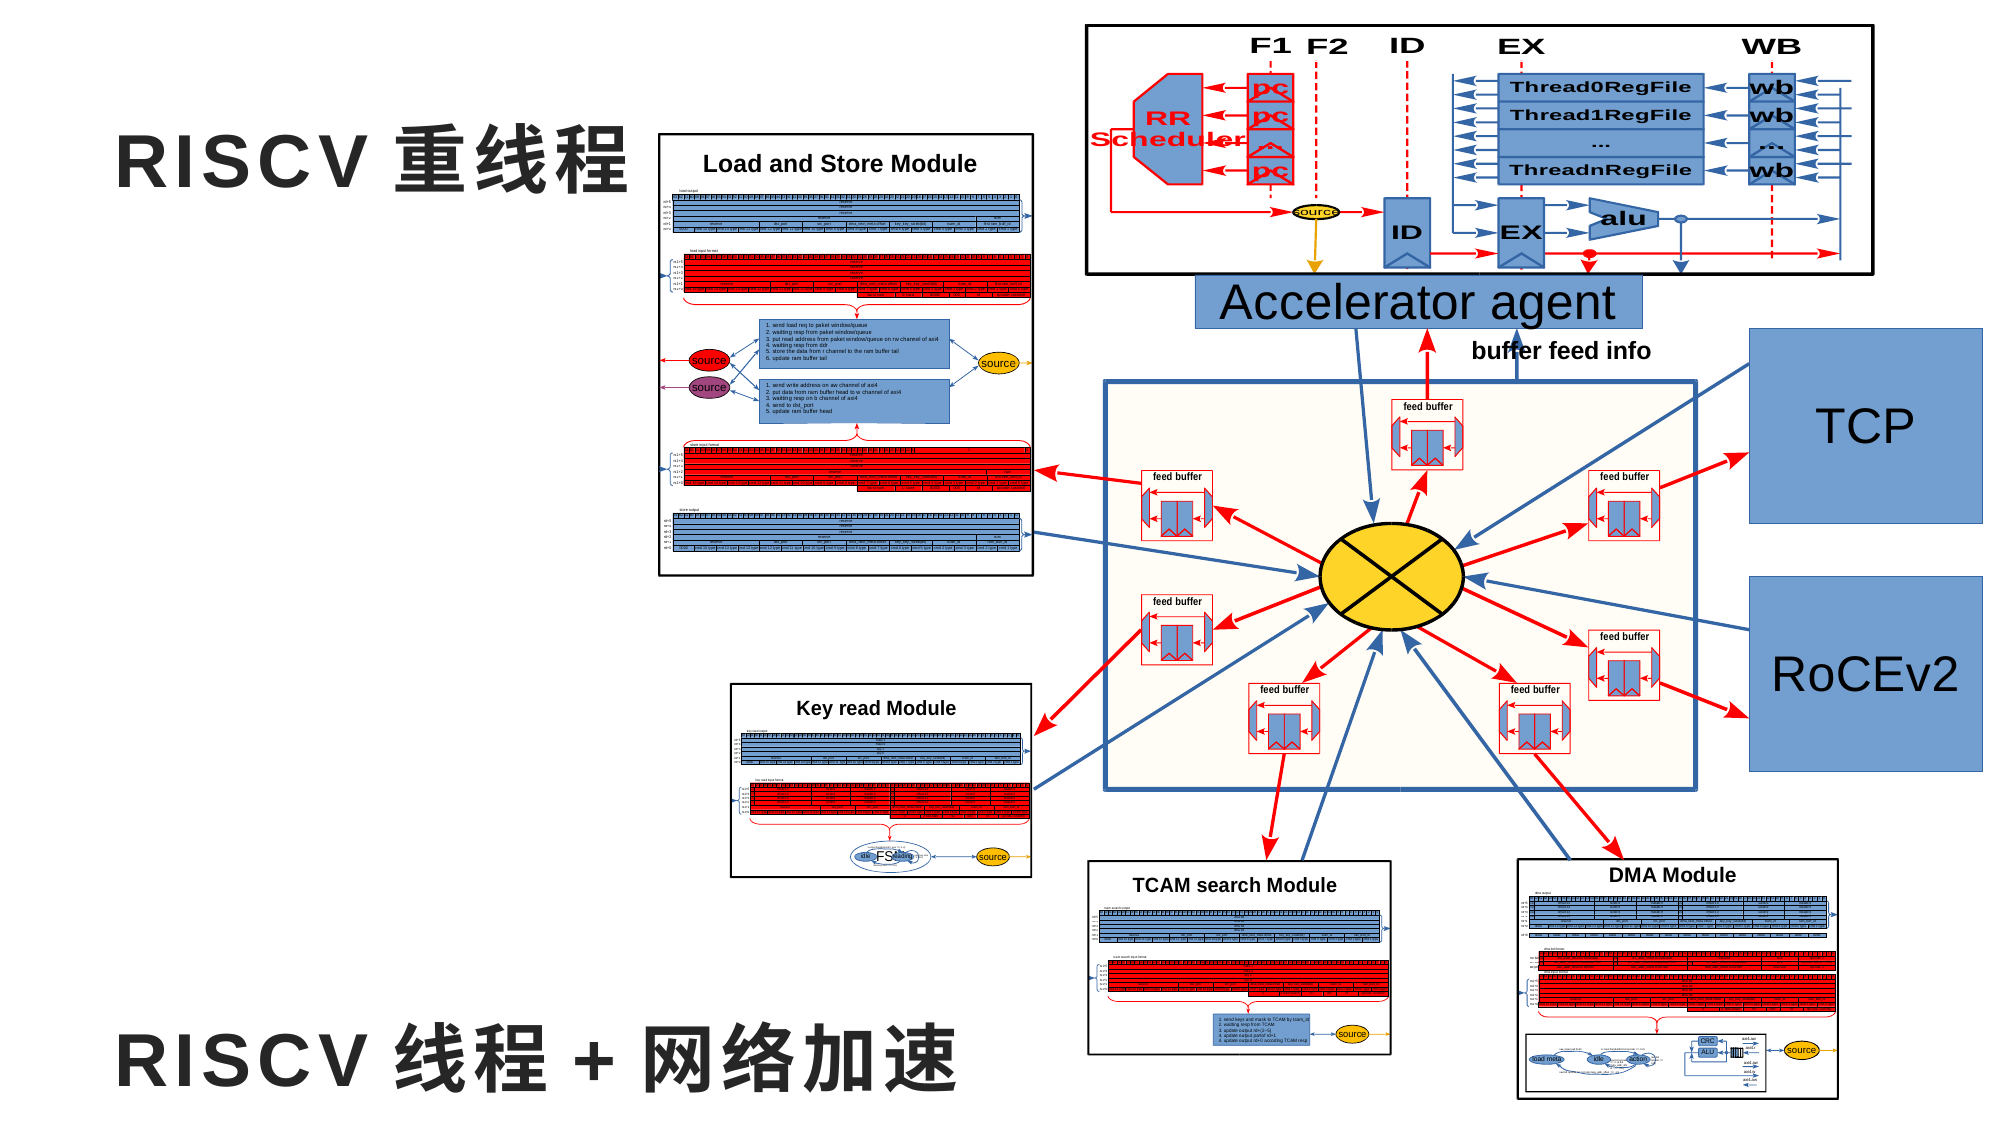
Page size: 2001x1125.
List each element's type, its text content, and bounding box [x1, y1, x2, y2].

picture [657, 24, 1984, 1111]
text_box RISCV线程+网络加速 [99, 998, 654, 1115]
text_box RISCV重线程 [99, 99, 652, 216]
